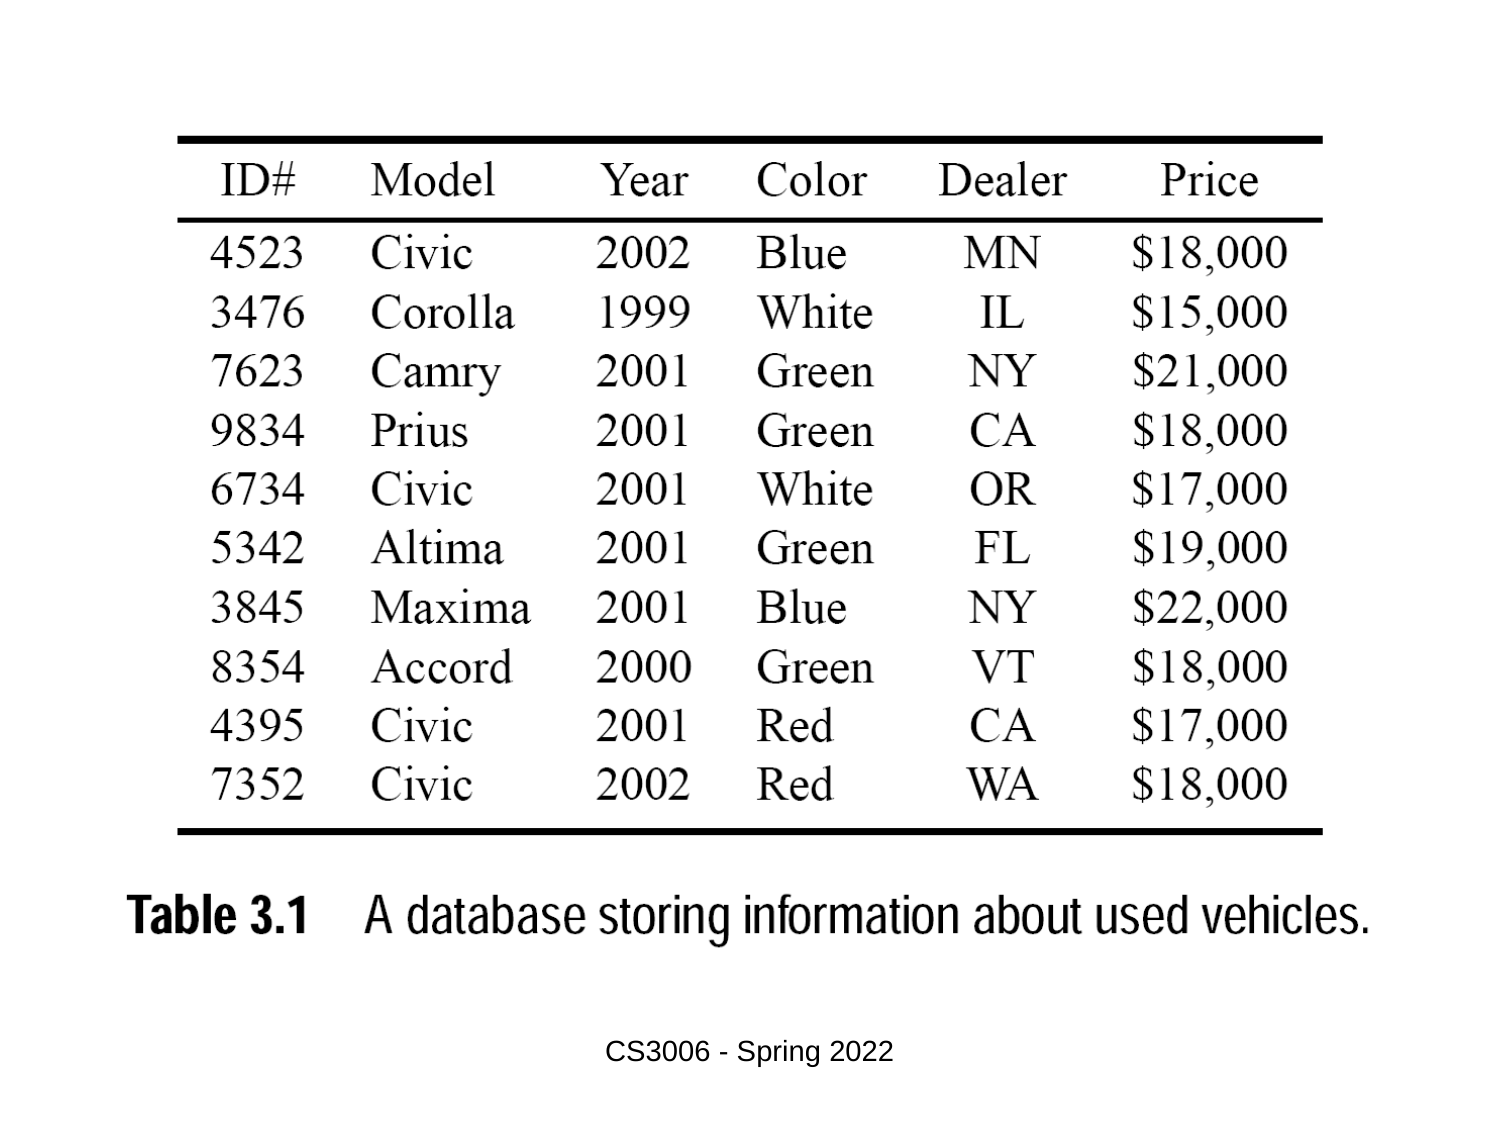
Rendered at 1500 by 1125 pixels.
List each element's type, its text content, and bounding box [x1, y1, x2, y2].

picture [25, 64, 1450, 1011]
footer CS3006 - Spring 2022 [512, 1024, 988, 1103]
